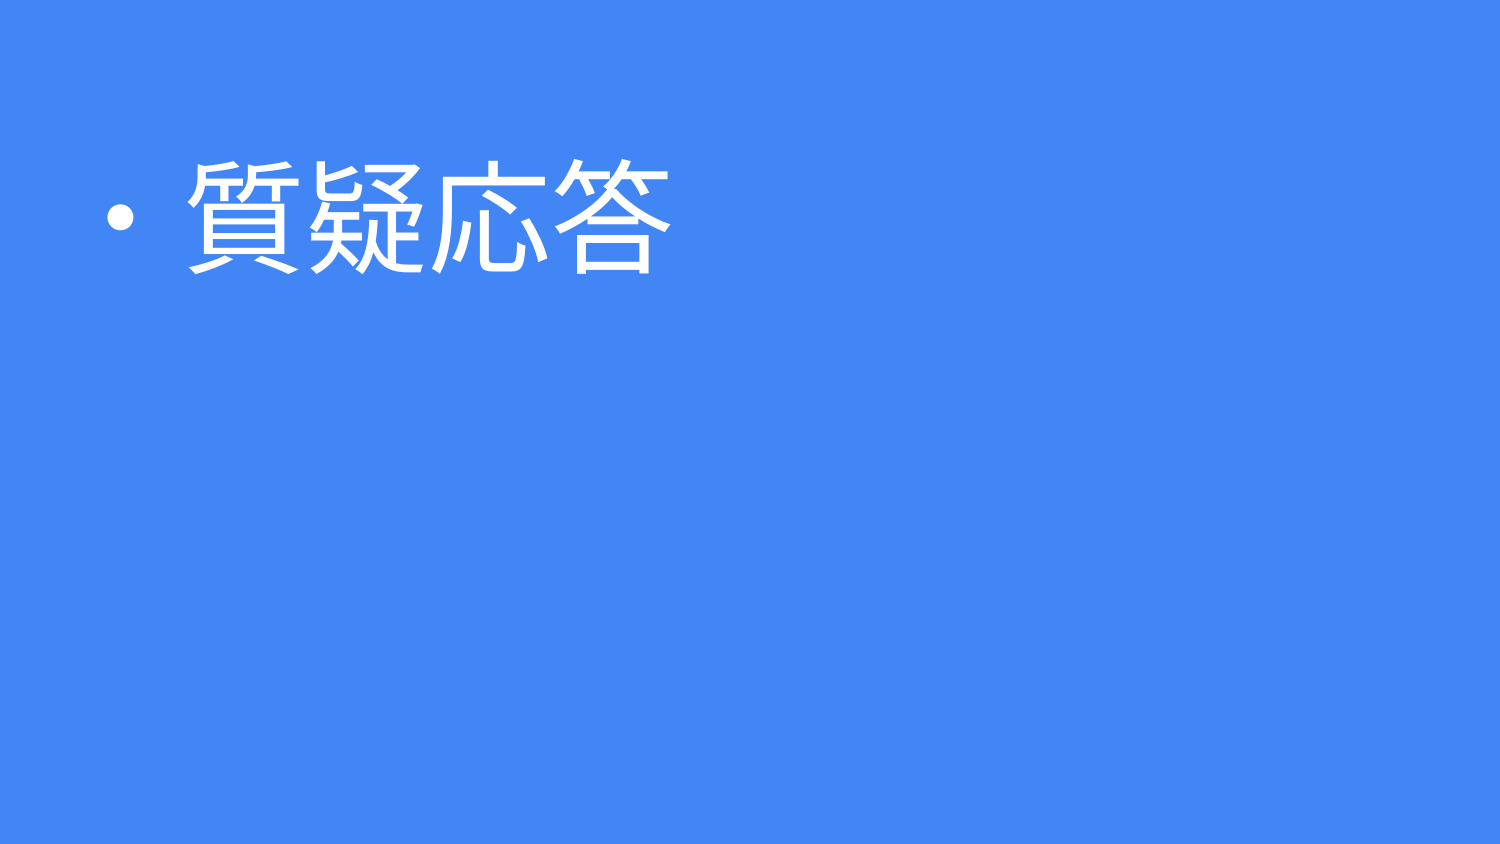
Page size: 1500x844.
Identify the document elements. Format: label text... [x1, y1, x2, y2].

title ・質疑応答 [44, 57, 1066, 375]
